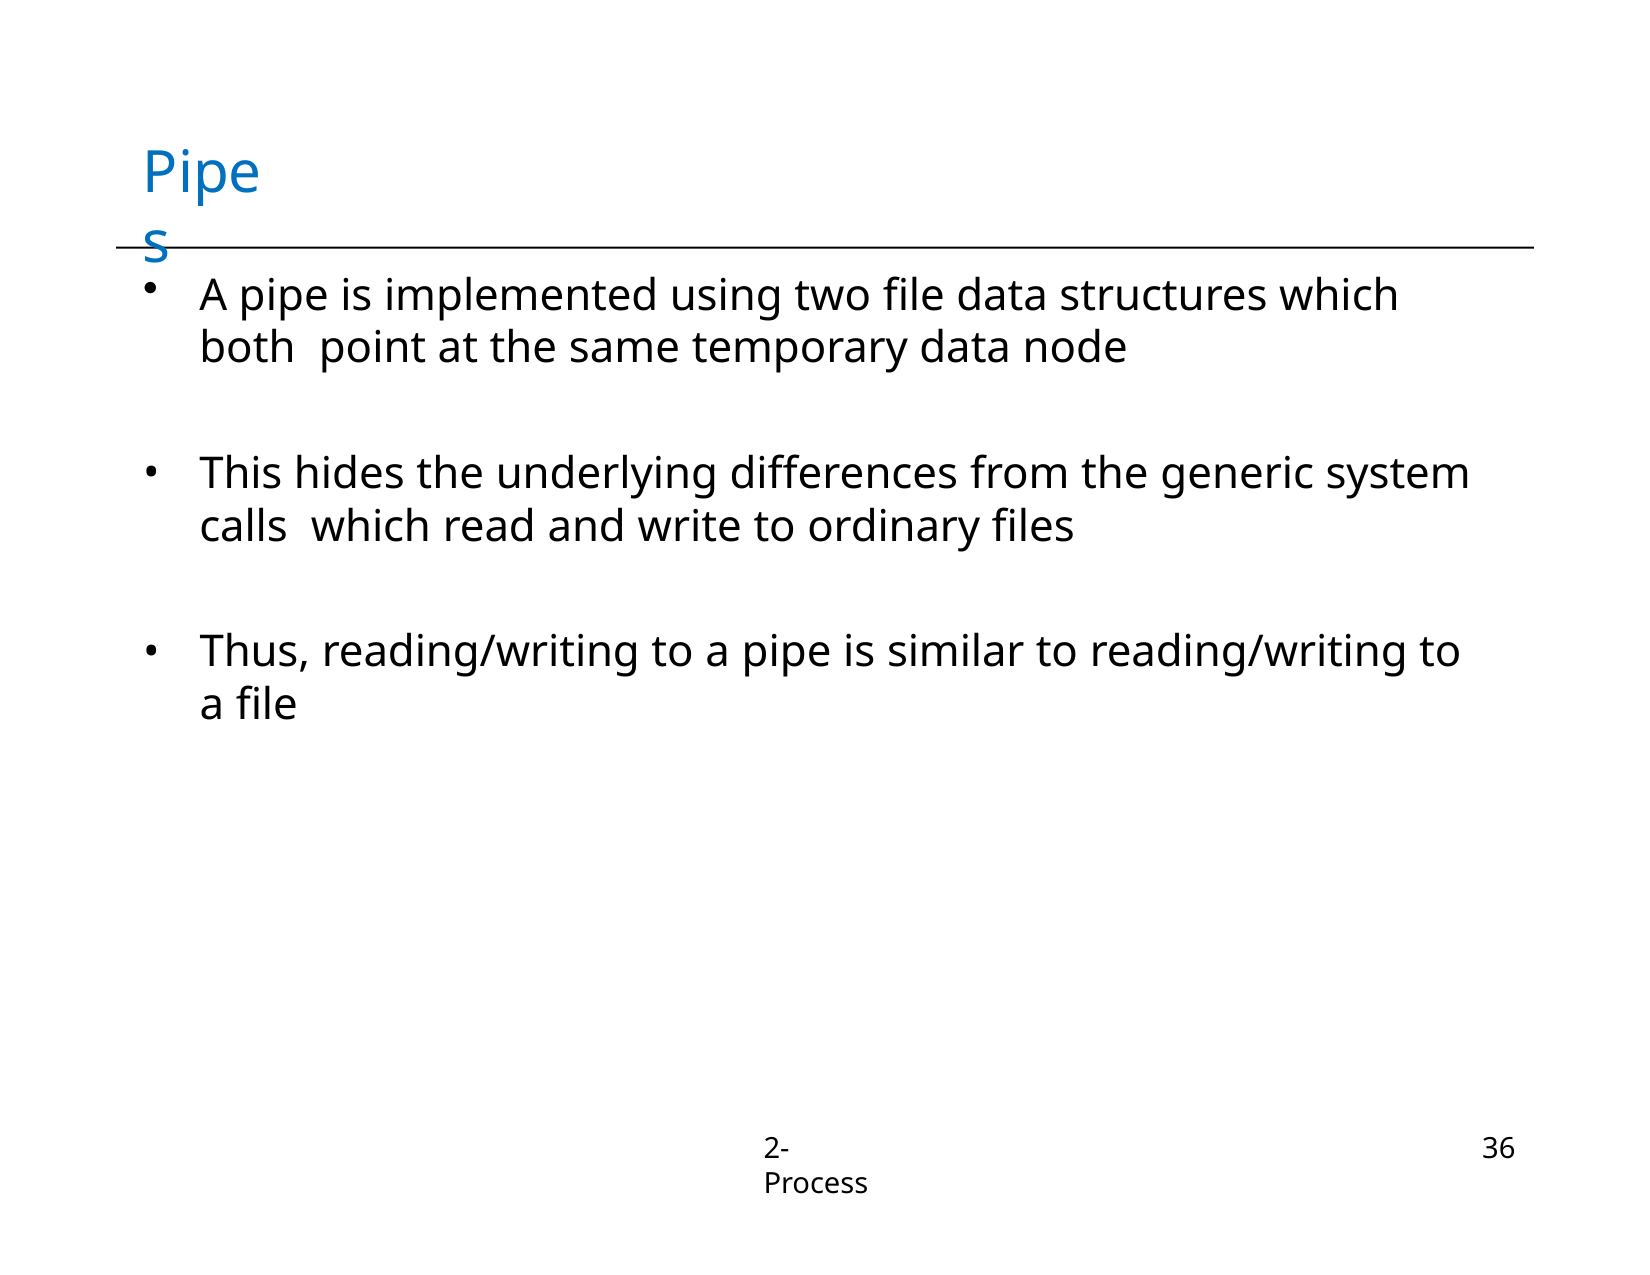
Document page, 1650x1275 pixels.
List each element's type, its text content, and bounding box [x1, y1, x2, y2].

footer 2-Process [761, 1127, 890, 1275]
title Pipes [140, 132, 280, 348]
text_box 36 [1475, 1127, 1521, 1169]
text_box A pipe is implemented using two file data structures which both point at the same temporary data node This hides the underlying differences from the generic system calls which read and write to ordinary files Thus, reading/writing to a pipe is similar to reading/writing to a file [141, 264, 1500, 728]
